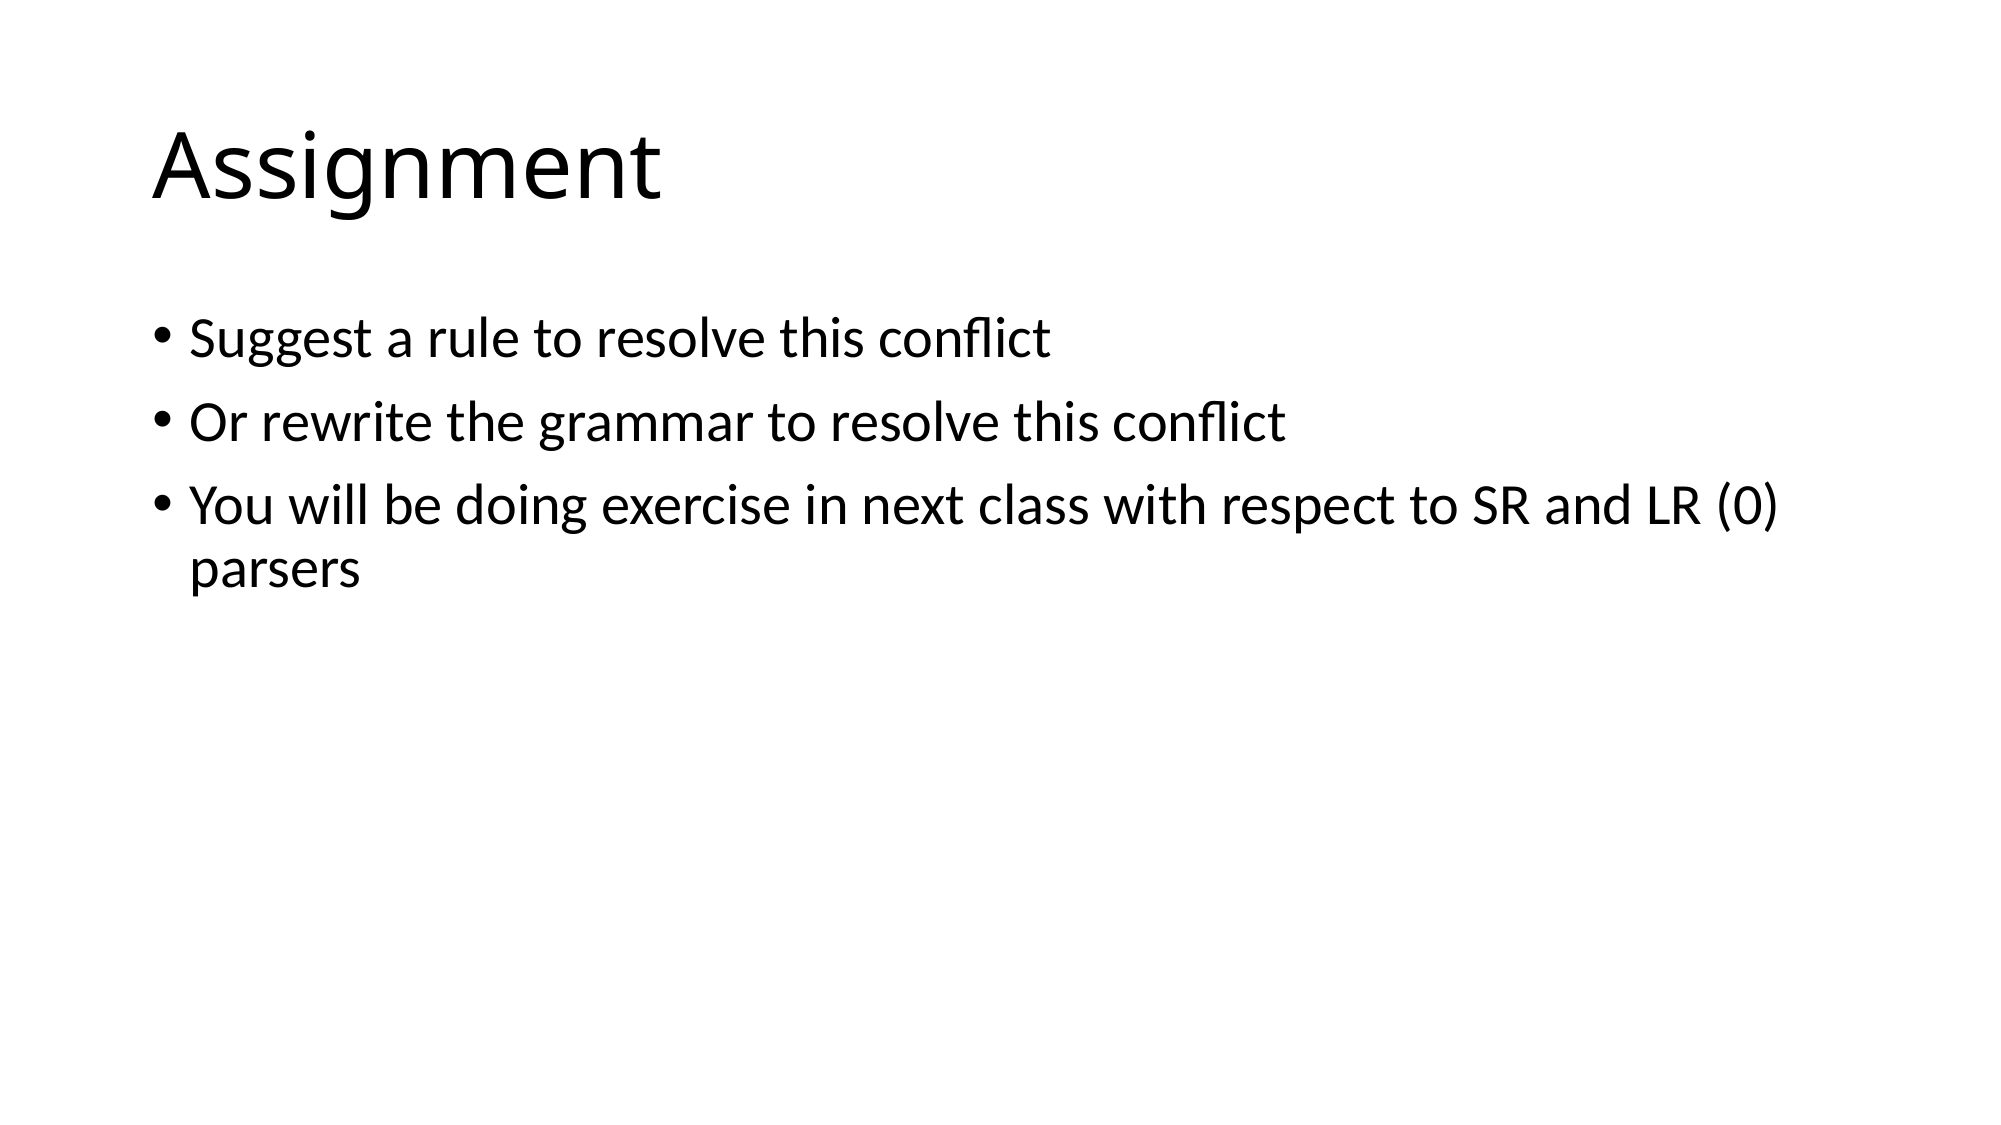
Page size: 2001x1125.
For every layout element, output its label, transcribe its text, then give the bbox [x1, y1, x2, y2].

title Assignment [137, 59, 1863, 278]
list Suggest a rule to resolve this conflict Or rewrite the grammar to resolve this conflict You will be doing exercise in next class with respect to SR and LR (0) parsers [137, 299, 1863, 1014]
